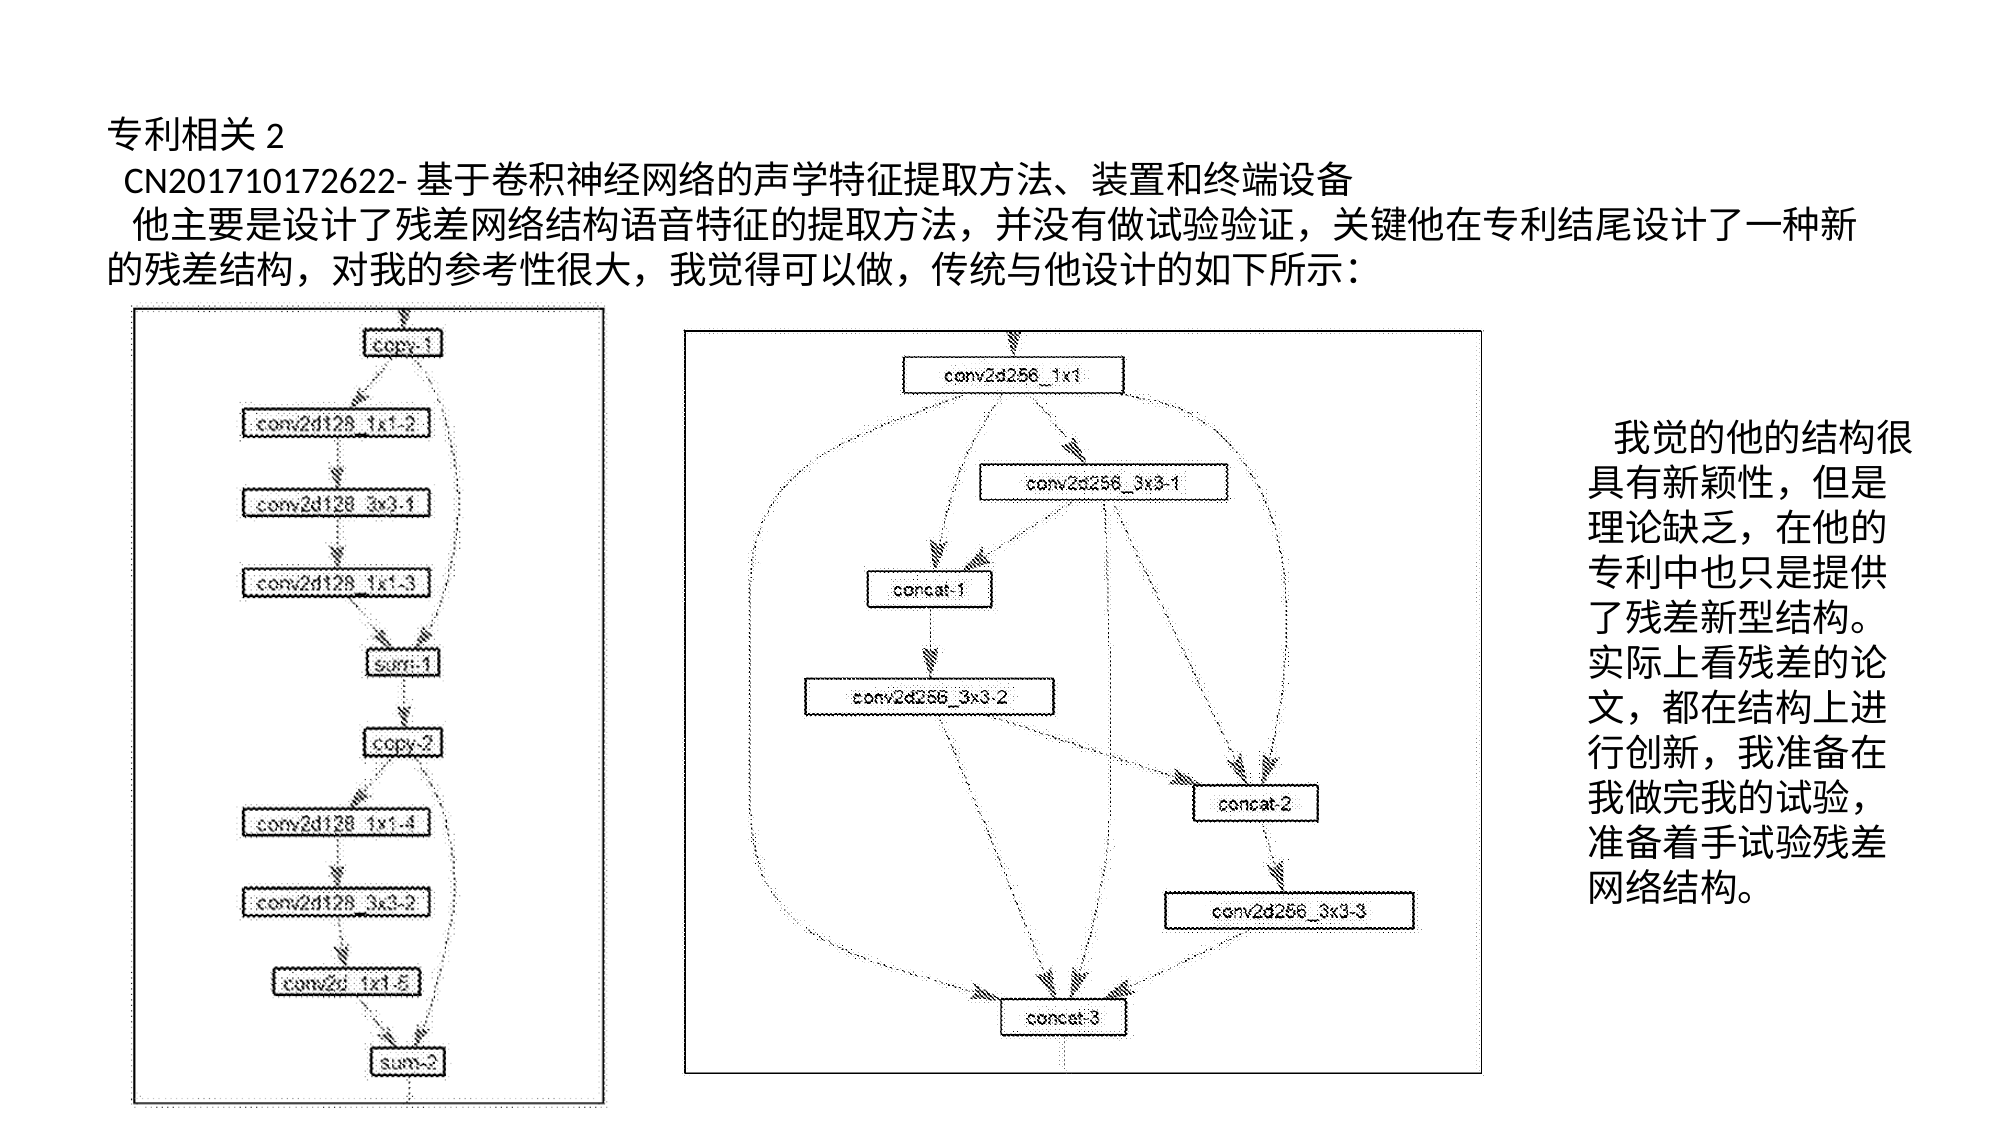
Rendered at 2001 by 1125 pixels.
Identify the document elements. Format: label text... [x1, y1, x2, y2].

picture [668, 321, 1489, 1076]
text_box 专利相关2 CN201710172622-基于卷积神经网络的声学特征提取方法、装置和终端设备 他主要是设计了残差网络结构语音特征的提取方法，并没有做试验验证，关键他在专利结尾设计了一种新的残差结构，对我的参考性很大，我觉得可以做，传统与他设计的如下所示： [91, 103, 1909, 344]
picture [119, 288, 615, 1109]
text_box 我觉的他的结构很具有新颖性，但是理论缺乏，在他的专利中也只是提供了残差新型结构。实际上看残差的论文，都在结构上进行创新，我准备在我做完我的试验，准备着手试验残差网络结构。 [1572, 406, 1936, 917]
